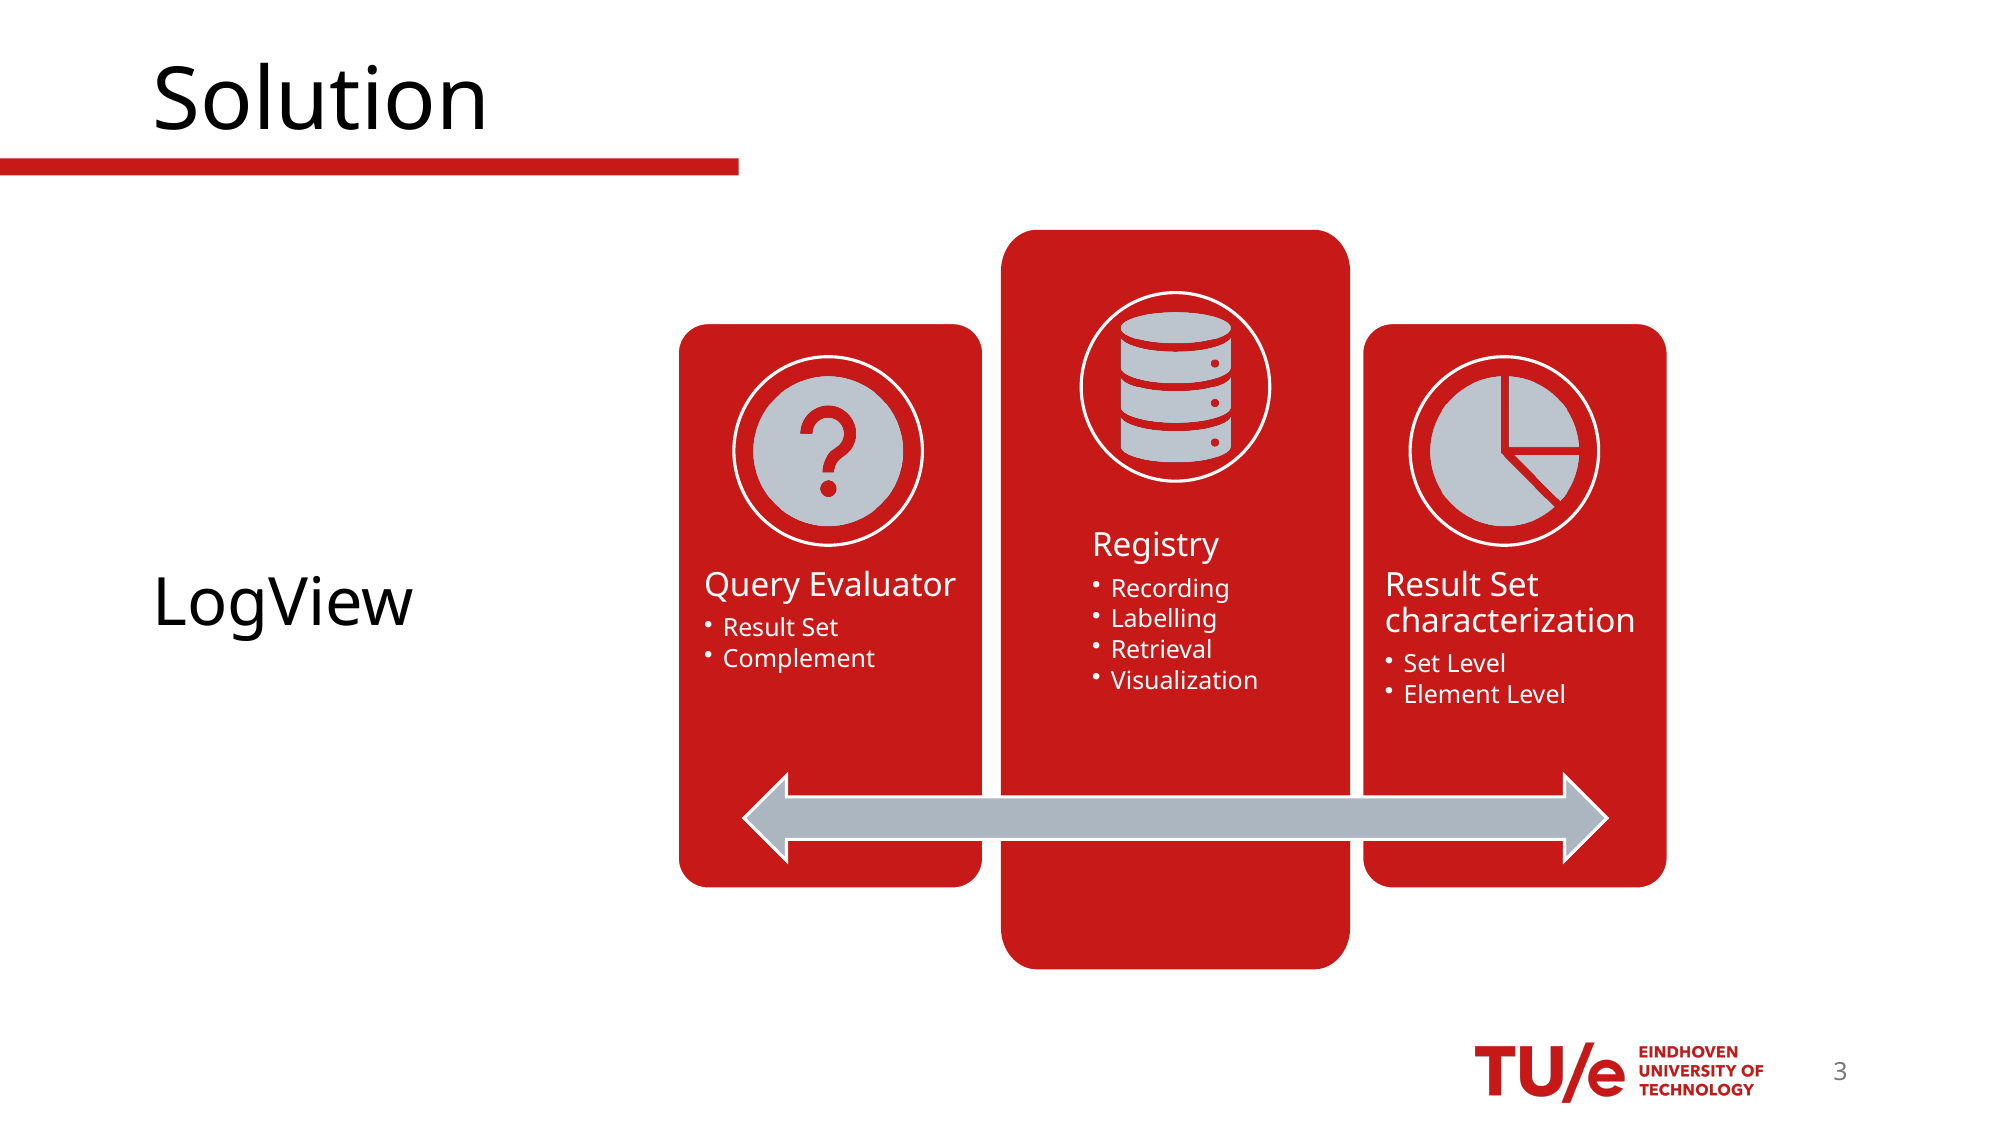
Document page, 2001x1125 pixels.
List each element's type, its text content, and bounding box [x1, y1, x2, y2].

text_box LogView [137, 551, 438, 647]
slide_number 3 [1778, 1042, 1863, 1103]
picture [1460, 1027, 1789, 1118]
title Solution [137, 46, 1863, 157]
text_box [676, 230, 1669, 969]
